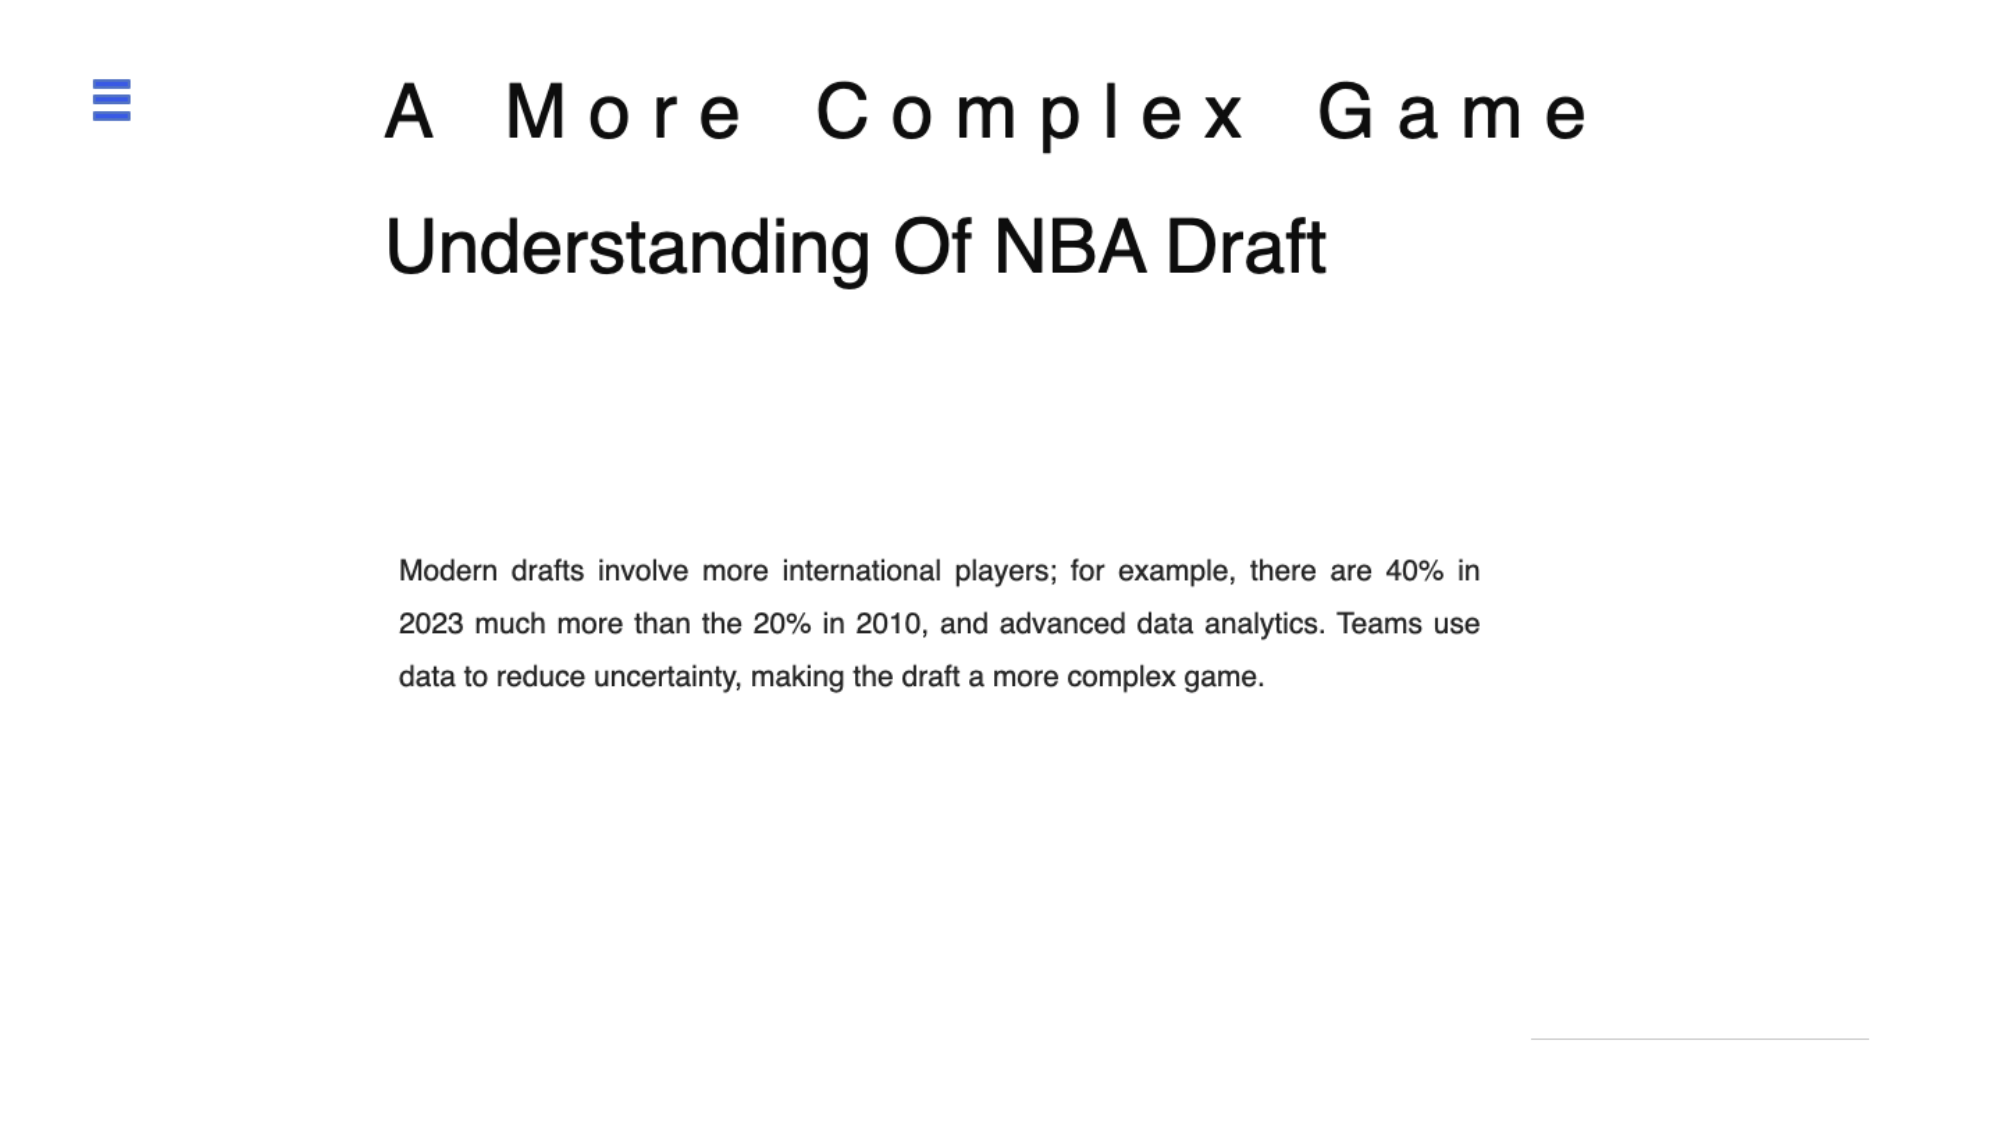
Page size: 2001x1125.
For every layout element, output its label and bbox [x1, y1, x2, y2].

list [0, 0, 2000, 1125]
